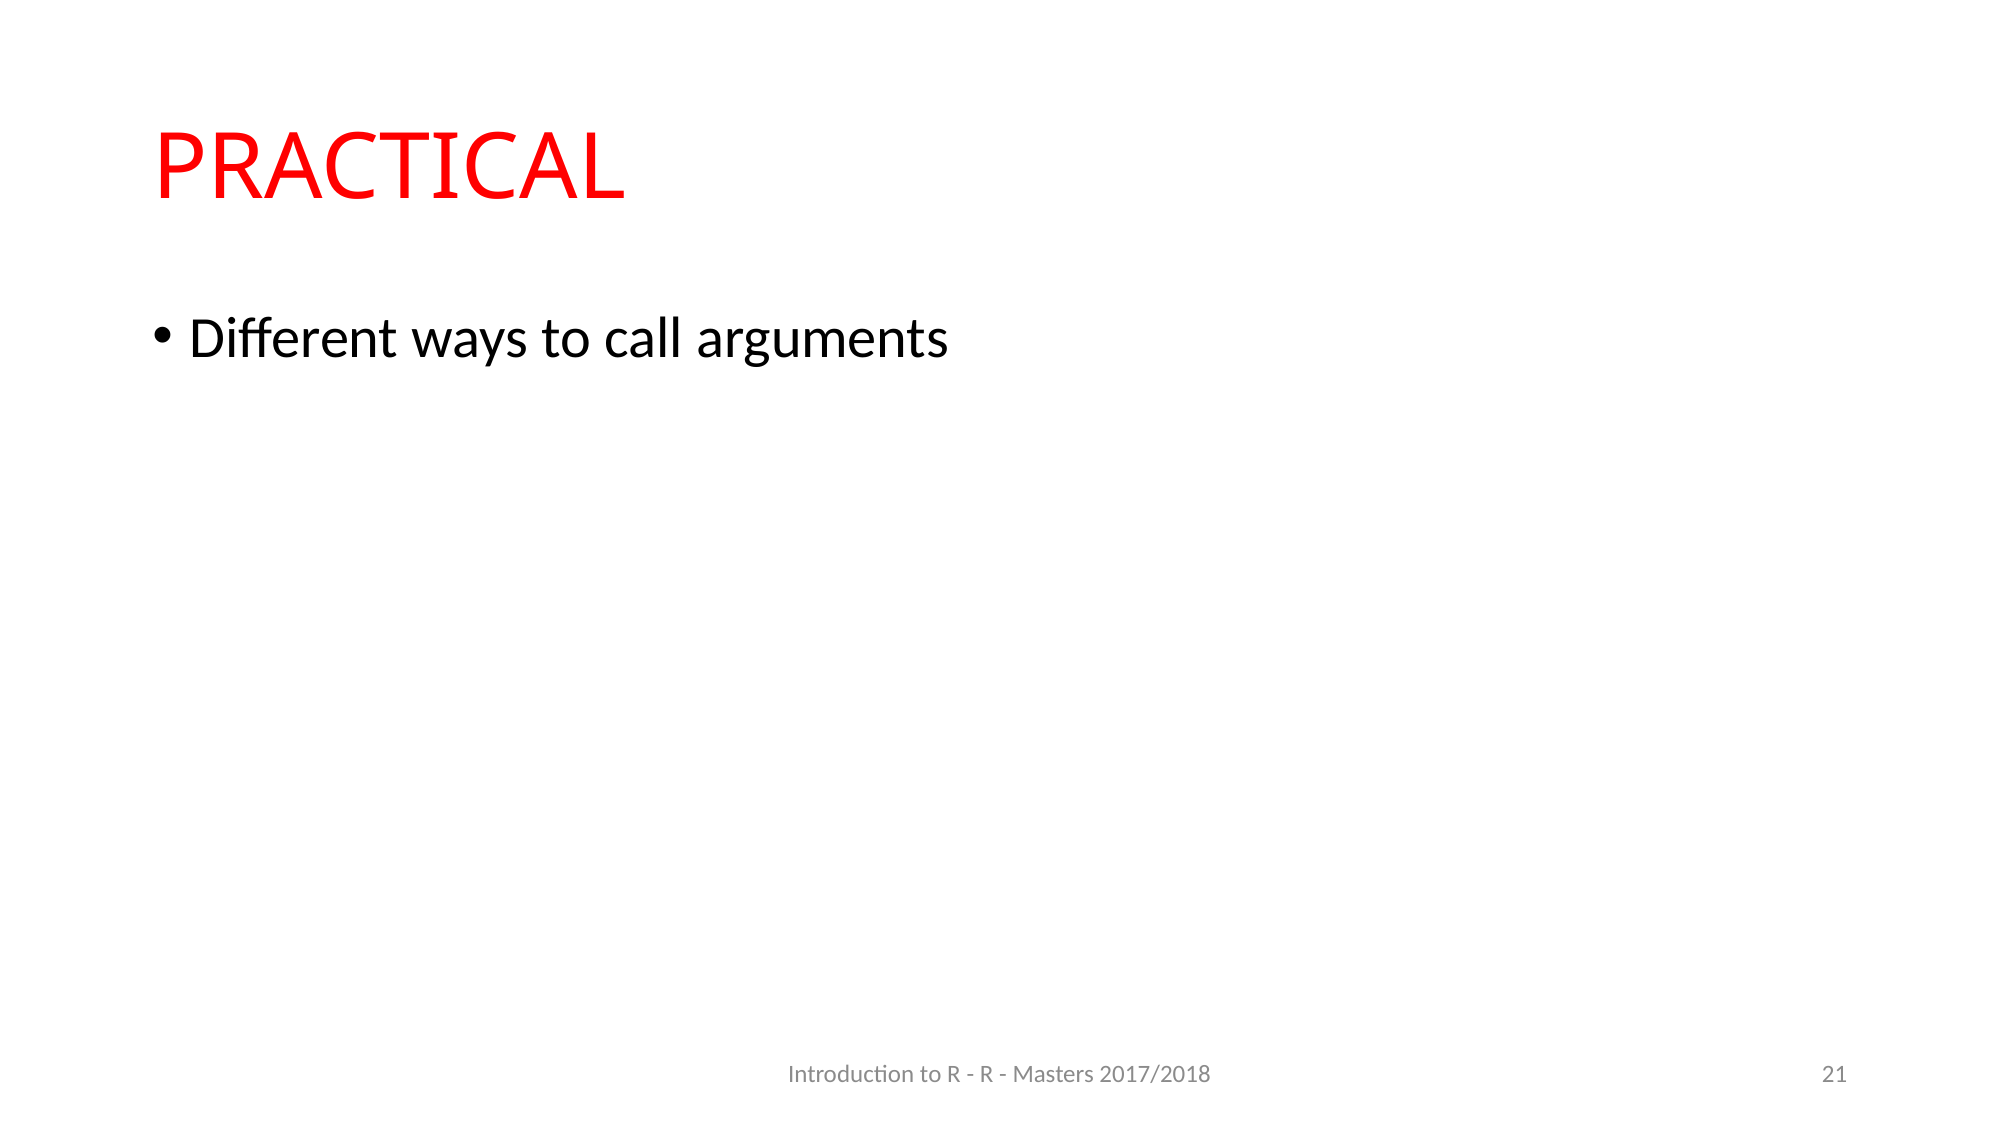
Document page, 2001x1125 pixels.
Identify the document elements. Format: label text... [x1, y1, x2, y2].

title PRACTICAL [137, 59, 1863, 278]
footer Introduction to R - R - Masters 2017/2018 [662, 1042, 1338, 1103]
slide_number 21 [1412, 1042, 1863, 1103]
list Different ways to call arguments [137, 299, 1863, 1014]
